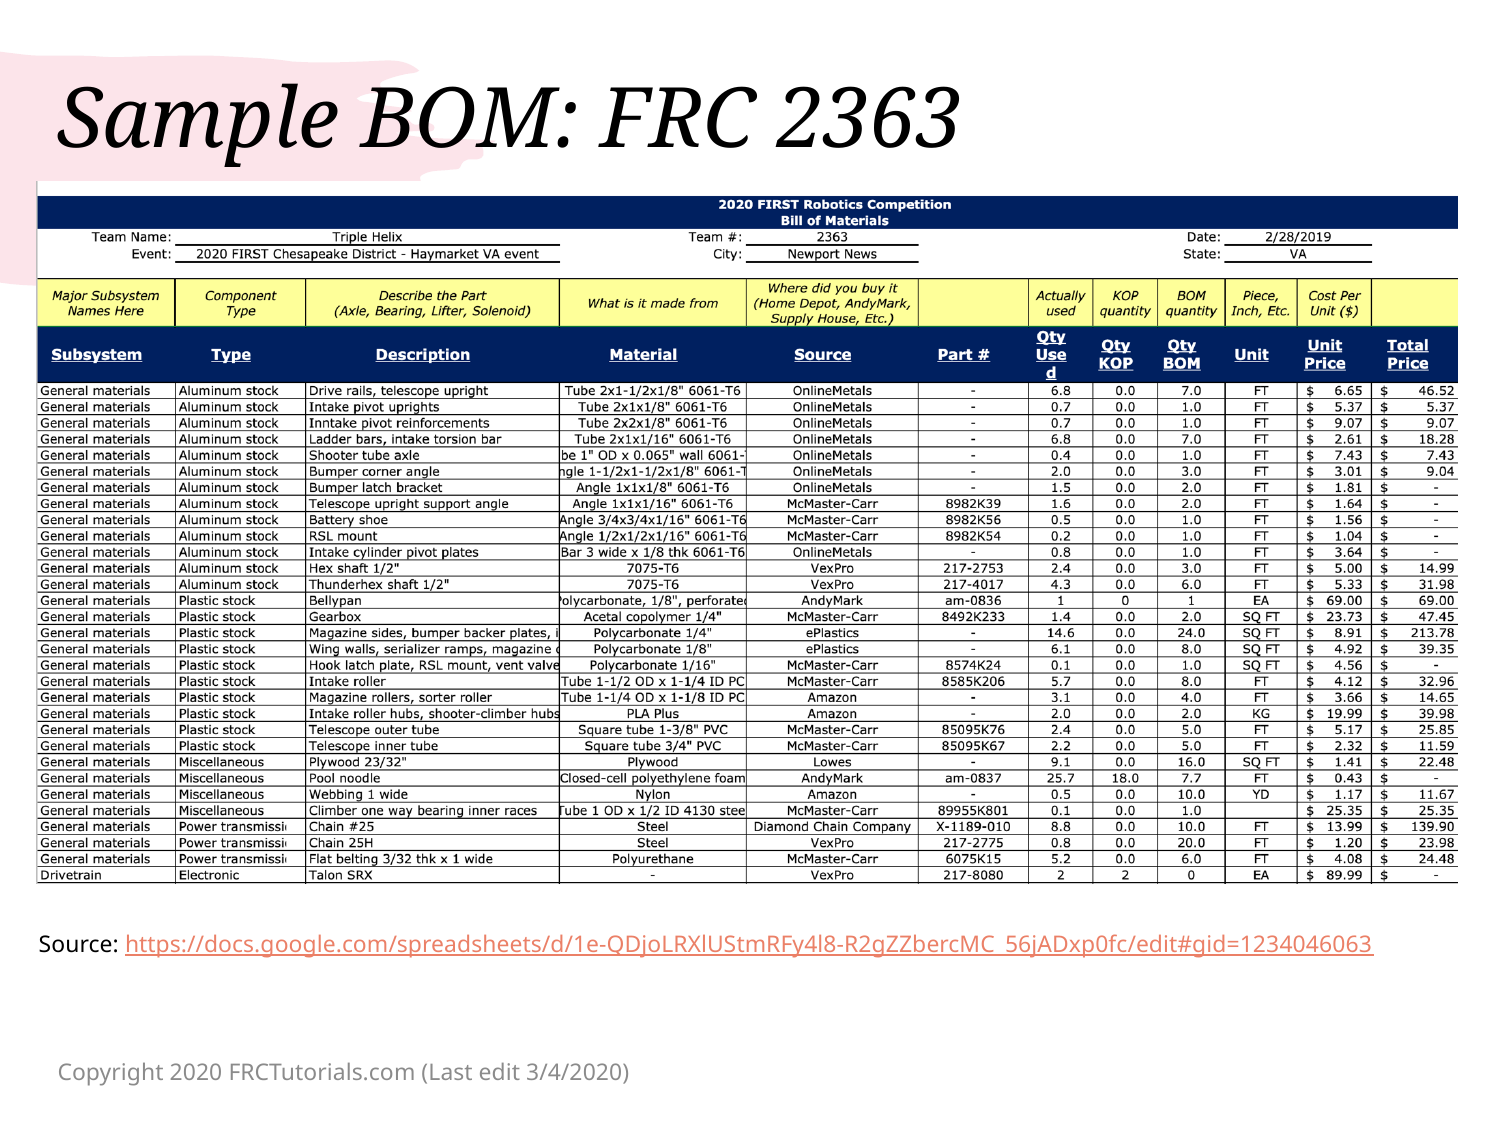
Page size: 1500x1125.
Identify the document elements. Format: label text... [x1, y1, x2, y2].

footer Copyright 2020 FRCTutorials.com (Last edit 3/4/2020) [42, 1042, 718, 1103]
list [36, 181, 1458, 884]
text_box Source: https://docs.google.com/spreadsheets/d/1e-QDjoLRXlUStmRFy4l8-R2gZZbercMC_56jADxp0fc/edit#gid=1234046063 [23, 922, 1464, 969]
title Sample BOM: FRC 2363 [42, 59, 1464, 182]
